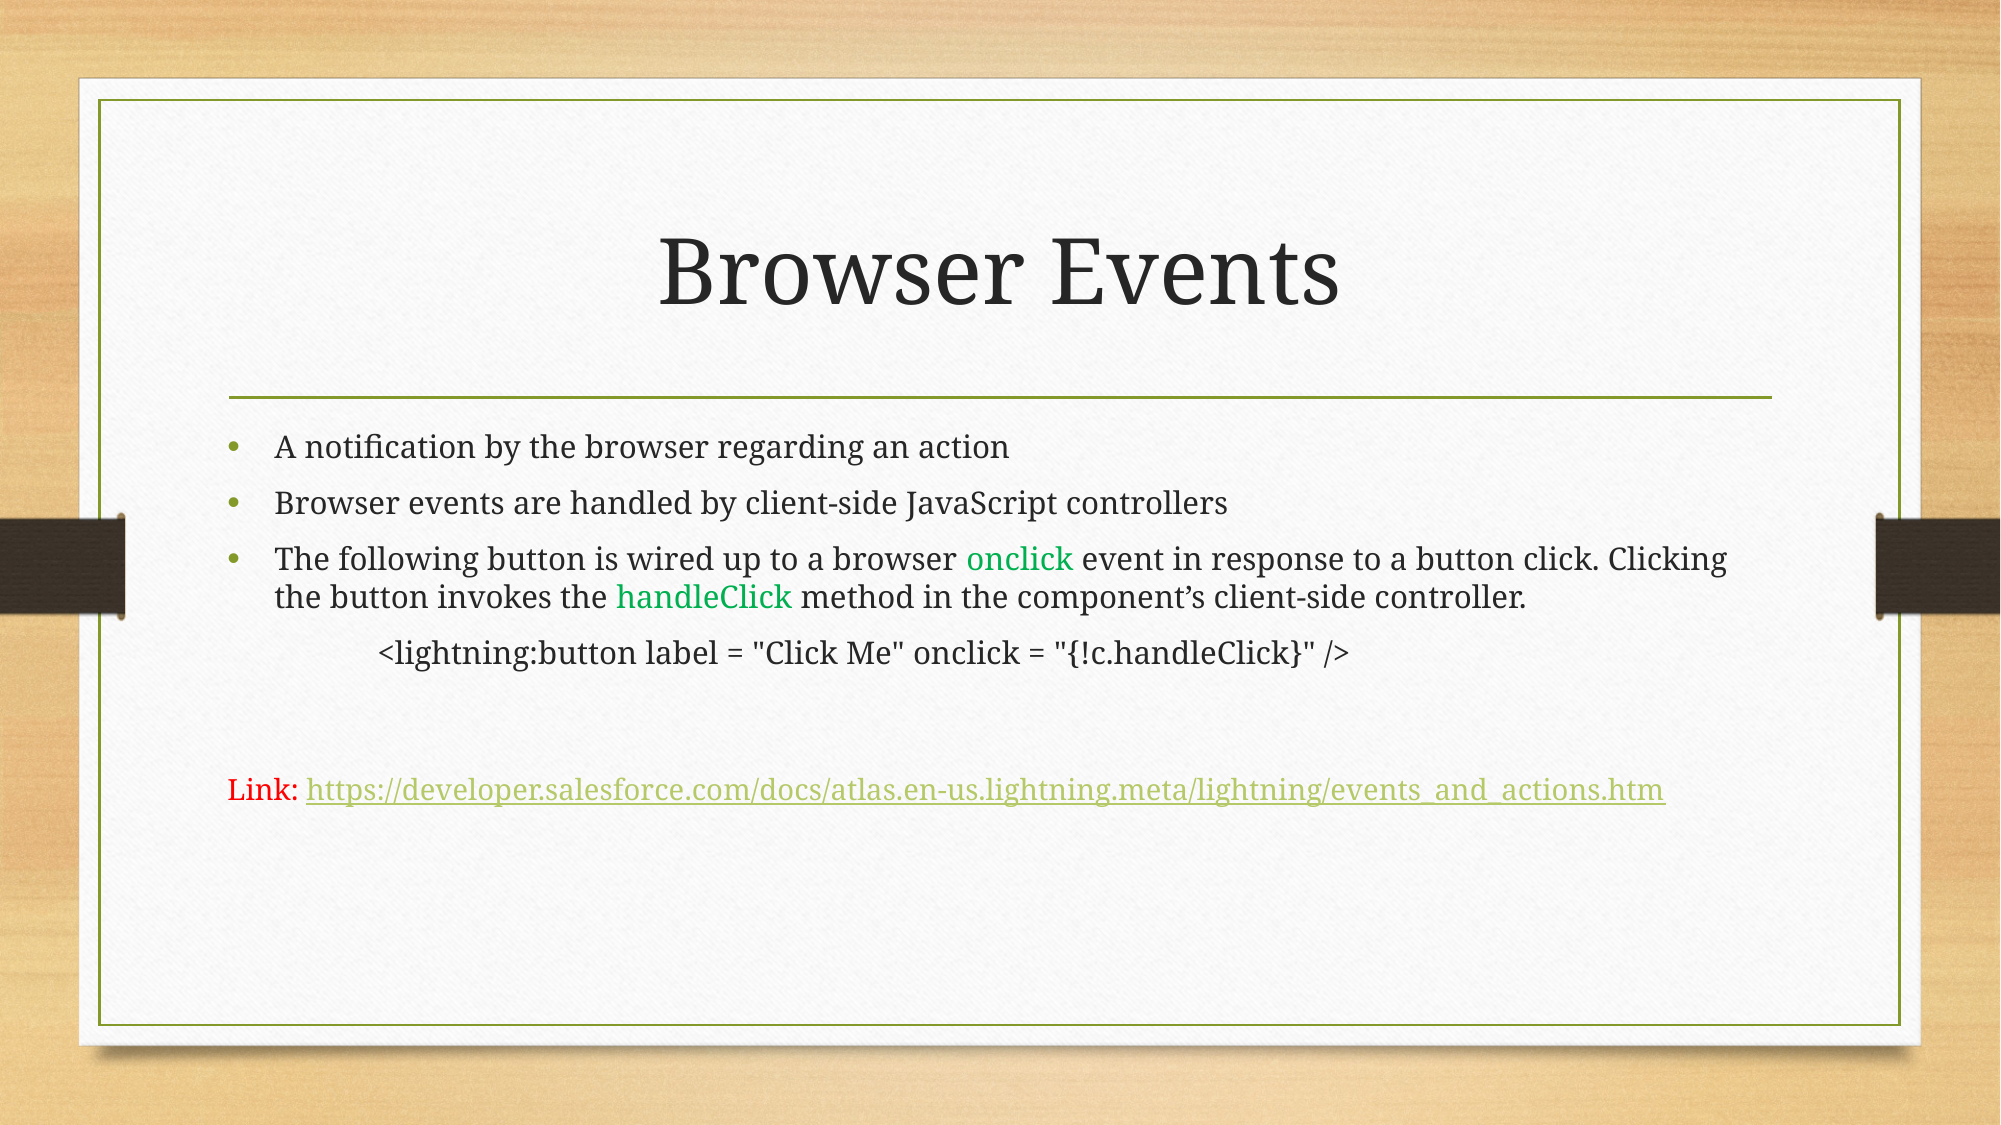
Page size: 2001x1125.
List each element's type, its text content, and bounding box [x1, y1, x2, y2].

title Browser Events [212, 161, 1788, 375]
list A notification by the browser regarding an action Browser events are handled by client-side JavaScript controllers The following button is wired up to a browser onclick event in response to a button click. Clicking the button invokes the handleClick method in the component’s client-side controller. <lightning:button label = "Click Me" onclick = "{!c.handleClick}" /> Link: https://developer.salesforce.com/docs/atlas.en-us.lightning.meta/lightning/events_and_actions.htm [212, 419, 1788, 964]
picture [0, 0, 2001, 1125]
